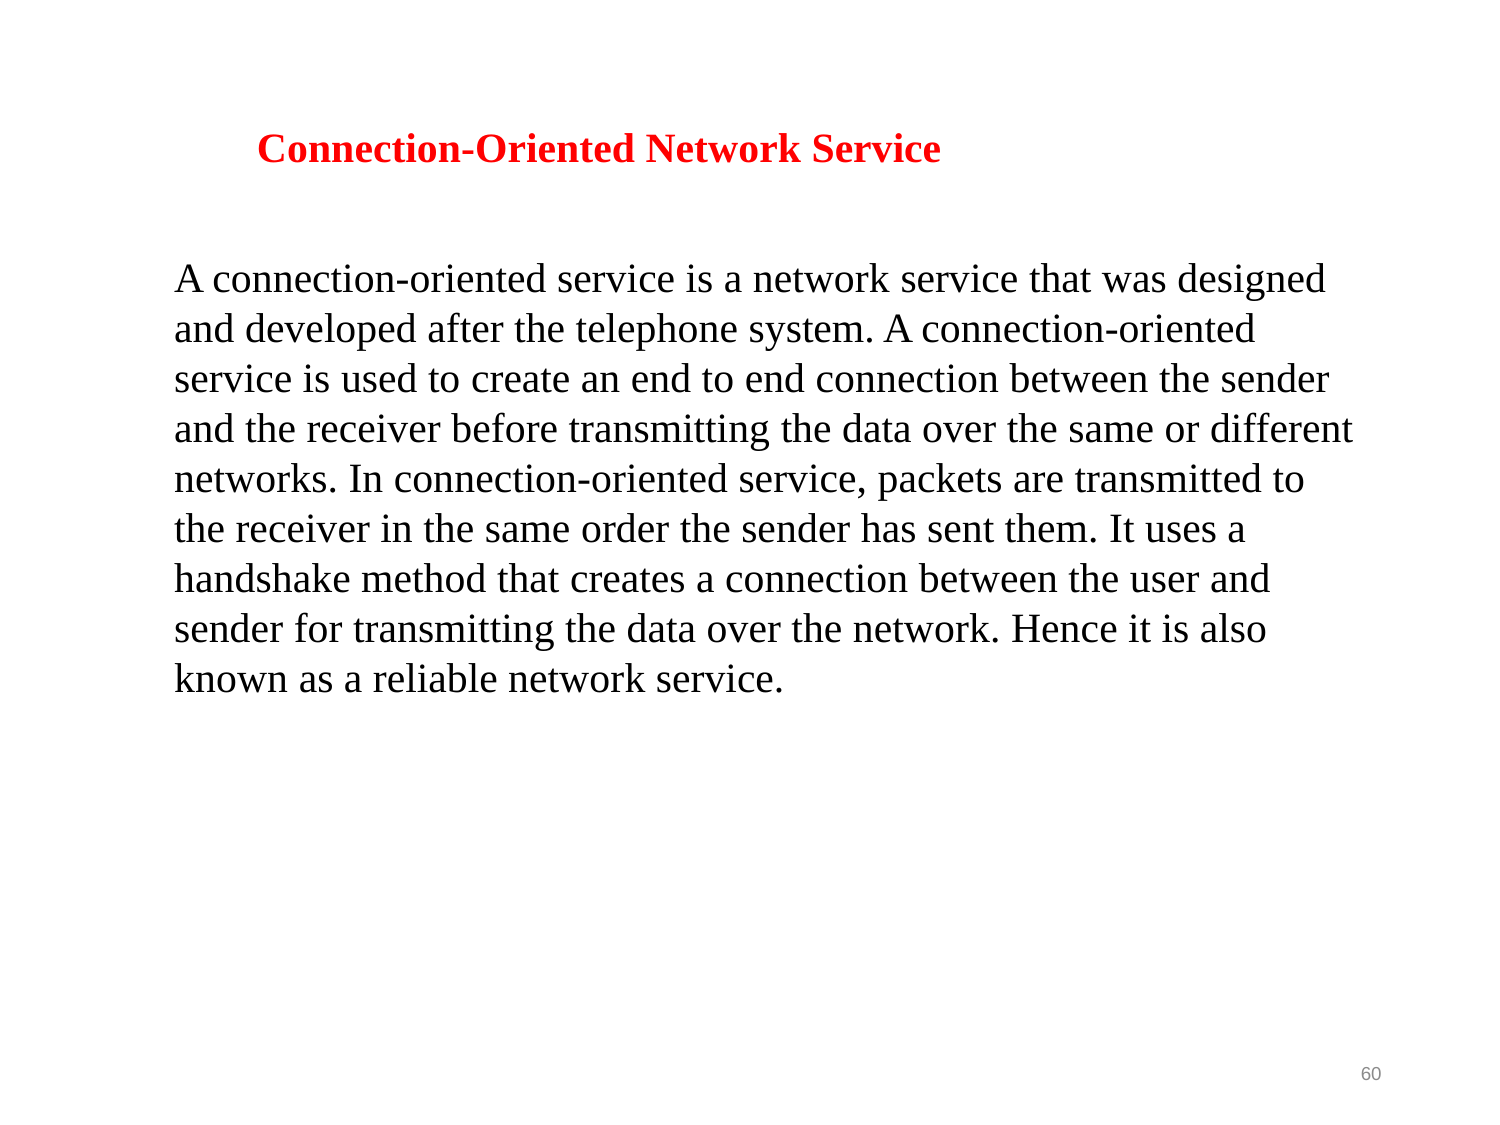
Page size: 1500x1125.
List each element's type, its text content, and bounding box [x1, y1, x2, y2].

slide_number 60 [1059, 1042, 1397, 1103]
text_box A connection-oriented service is a network service that was designed and developed after the telephone system. A connection-oriented service is used to create an end to end connection between the sender and the receiver before transmitting the data over the same or different networks. In connection-oriented service, packets are transmitted to the receiver in the same order the sender has sent them. It uses a handshake method that creates a connection between the user and sender for transmitting the data over the network. Hence it is also known as a reliable network service. [159, 243, 1376, 709]
text_box Connection-Oriented Network Service [242, 113, 1223, 229]
